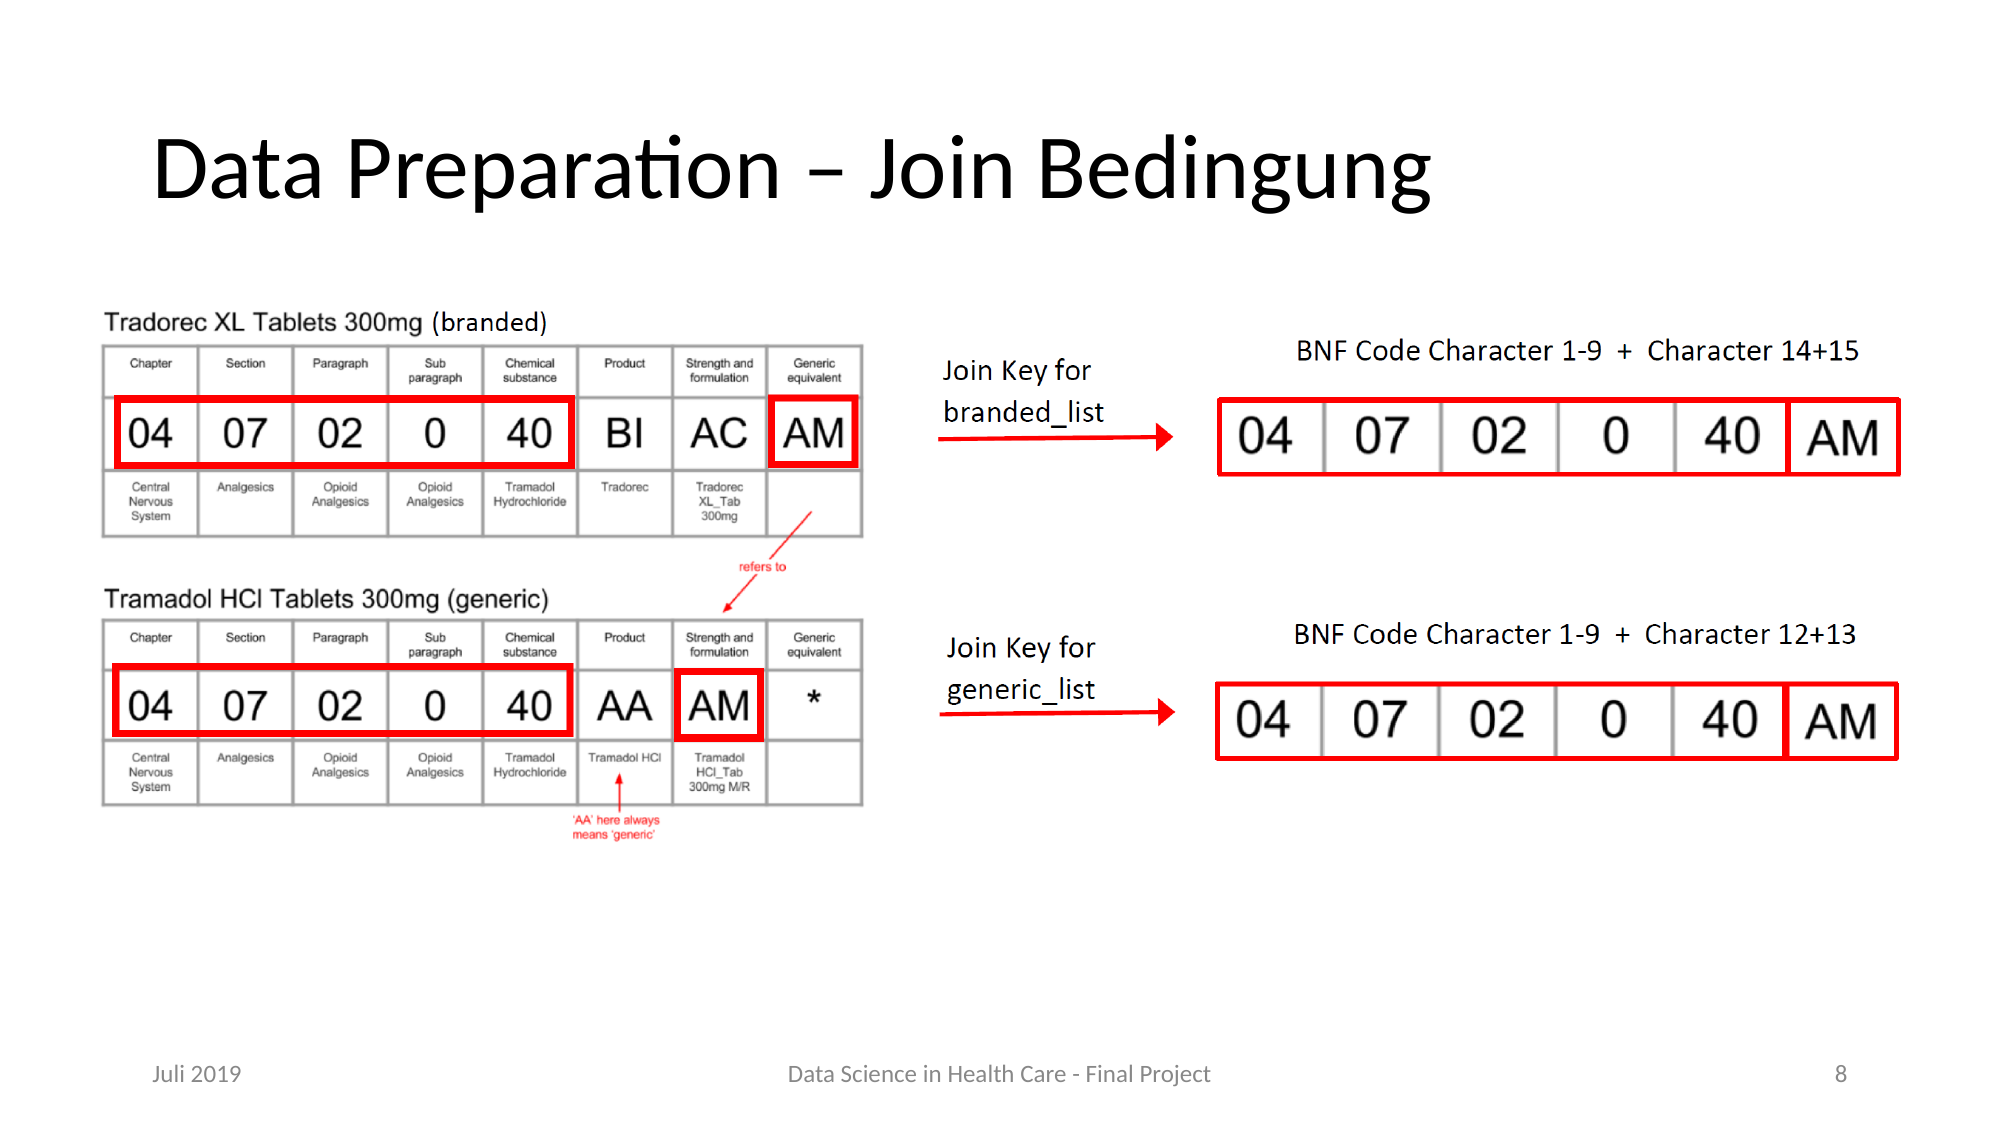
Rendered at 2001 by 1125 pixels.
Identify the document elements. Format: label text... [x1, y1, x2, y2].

footer Data Science in Health Care - Final Project [662, 1042, 1338, 1103]
slide_number 8 [1412, 1042, 1863, 1103]
title Data Preparation – Join Bedingung [137, 59, 1863, 278]
slide_number Juli 2019 [137, 1042, 588, 1103]
picture [95, 304, 1905, 852]
